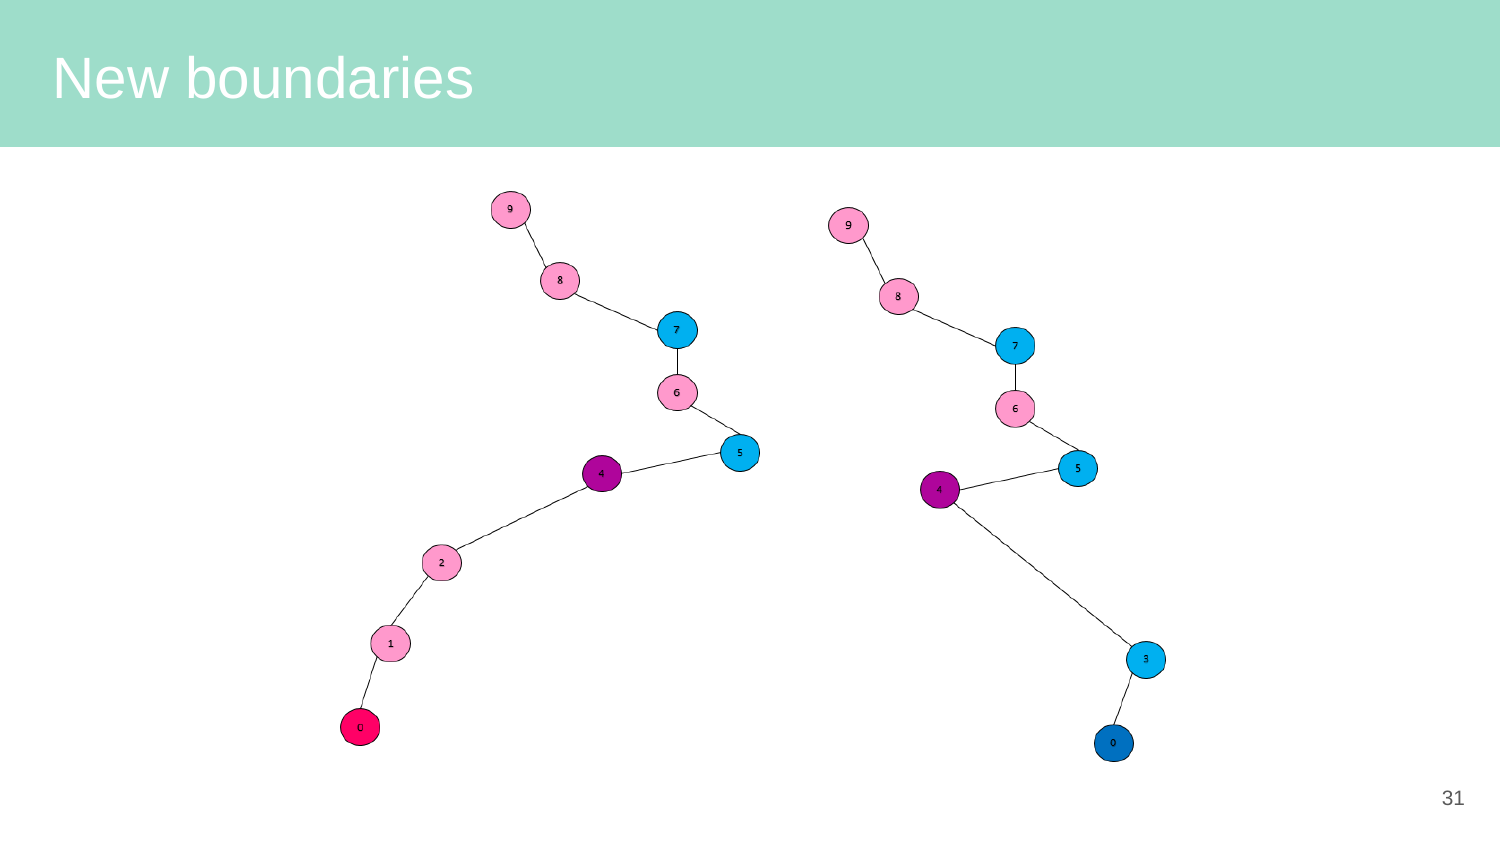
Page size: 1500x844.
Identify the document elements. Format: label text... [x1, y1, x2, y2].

slide_number ‹#› [1389, 764, 1480, 830]
text_box [0, 0, 1500, 147]
title New boundaries [37, 24, 1436, 119]
picture [269, 166, 1204, 815]
